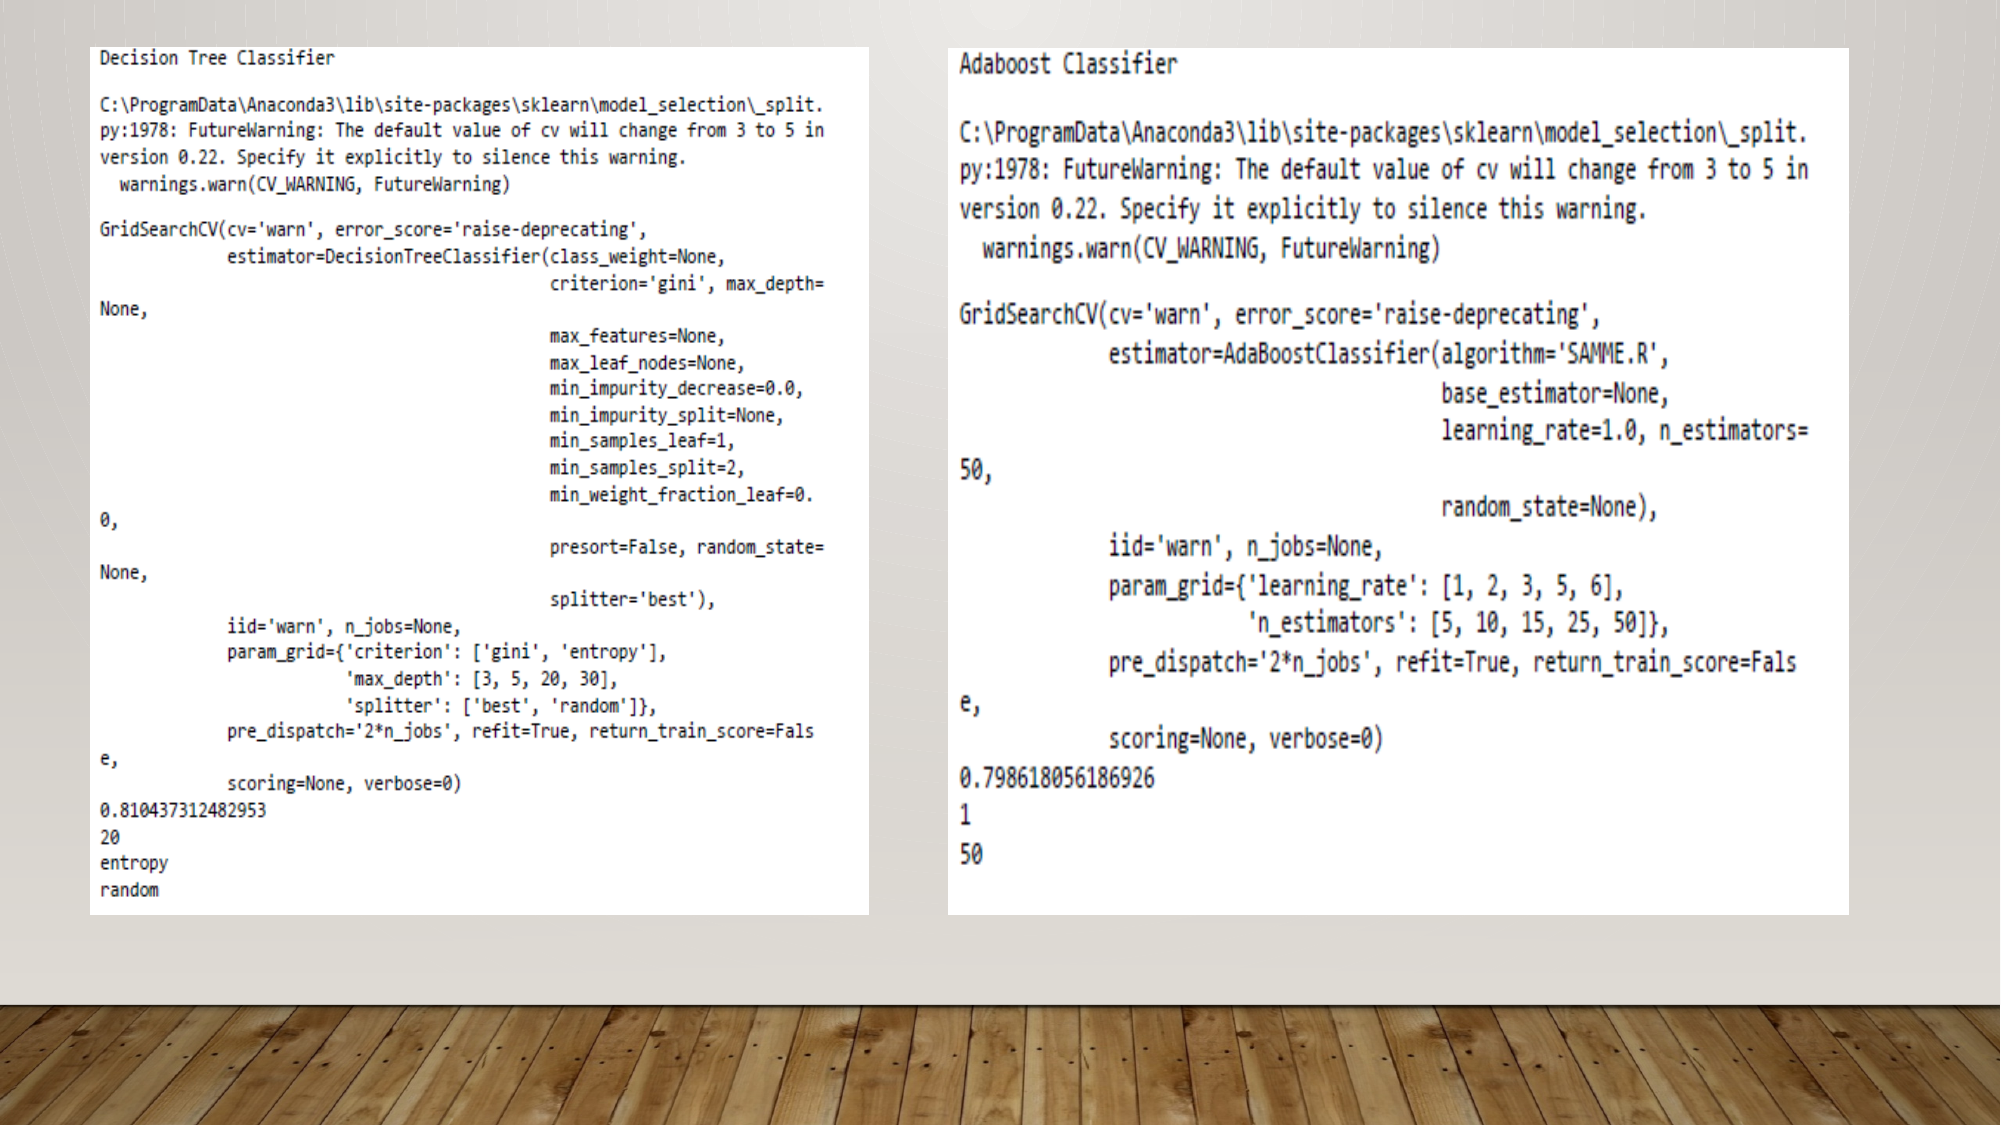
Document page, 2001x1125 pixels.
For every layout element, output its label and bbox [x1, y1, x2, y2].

picture [89, 47, 869, 916]
picture [947, 48, 1849, 916]
picture [0, 1005, 2000, 1125]
